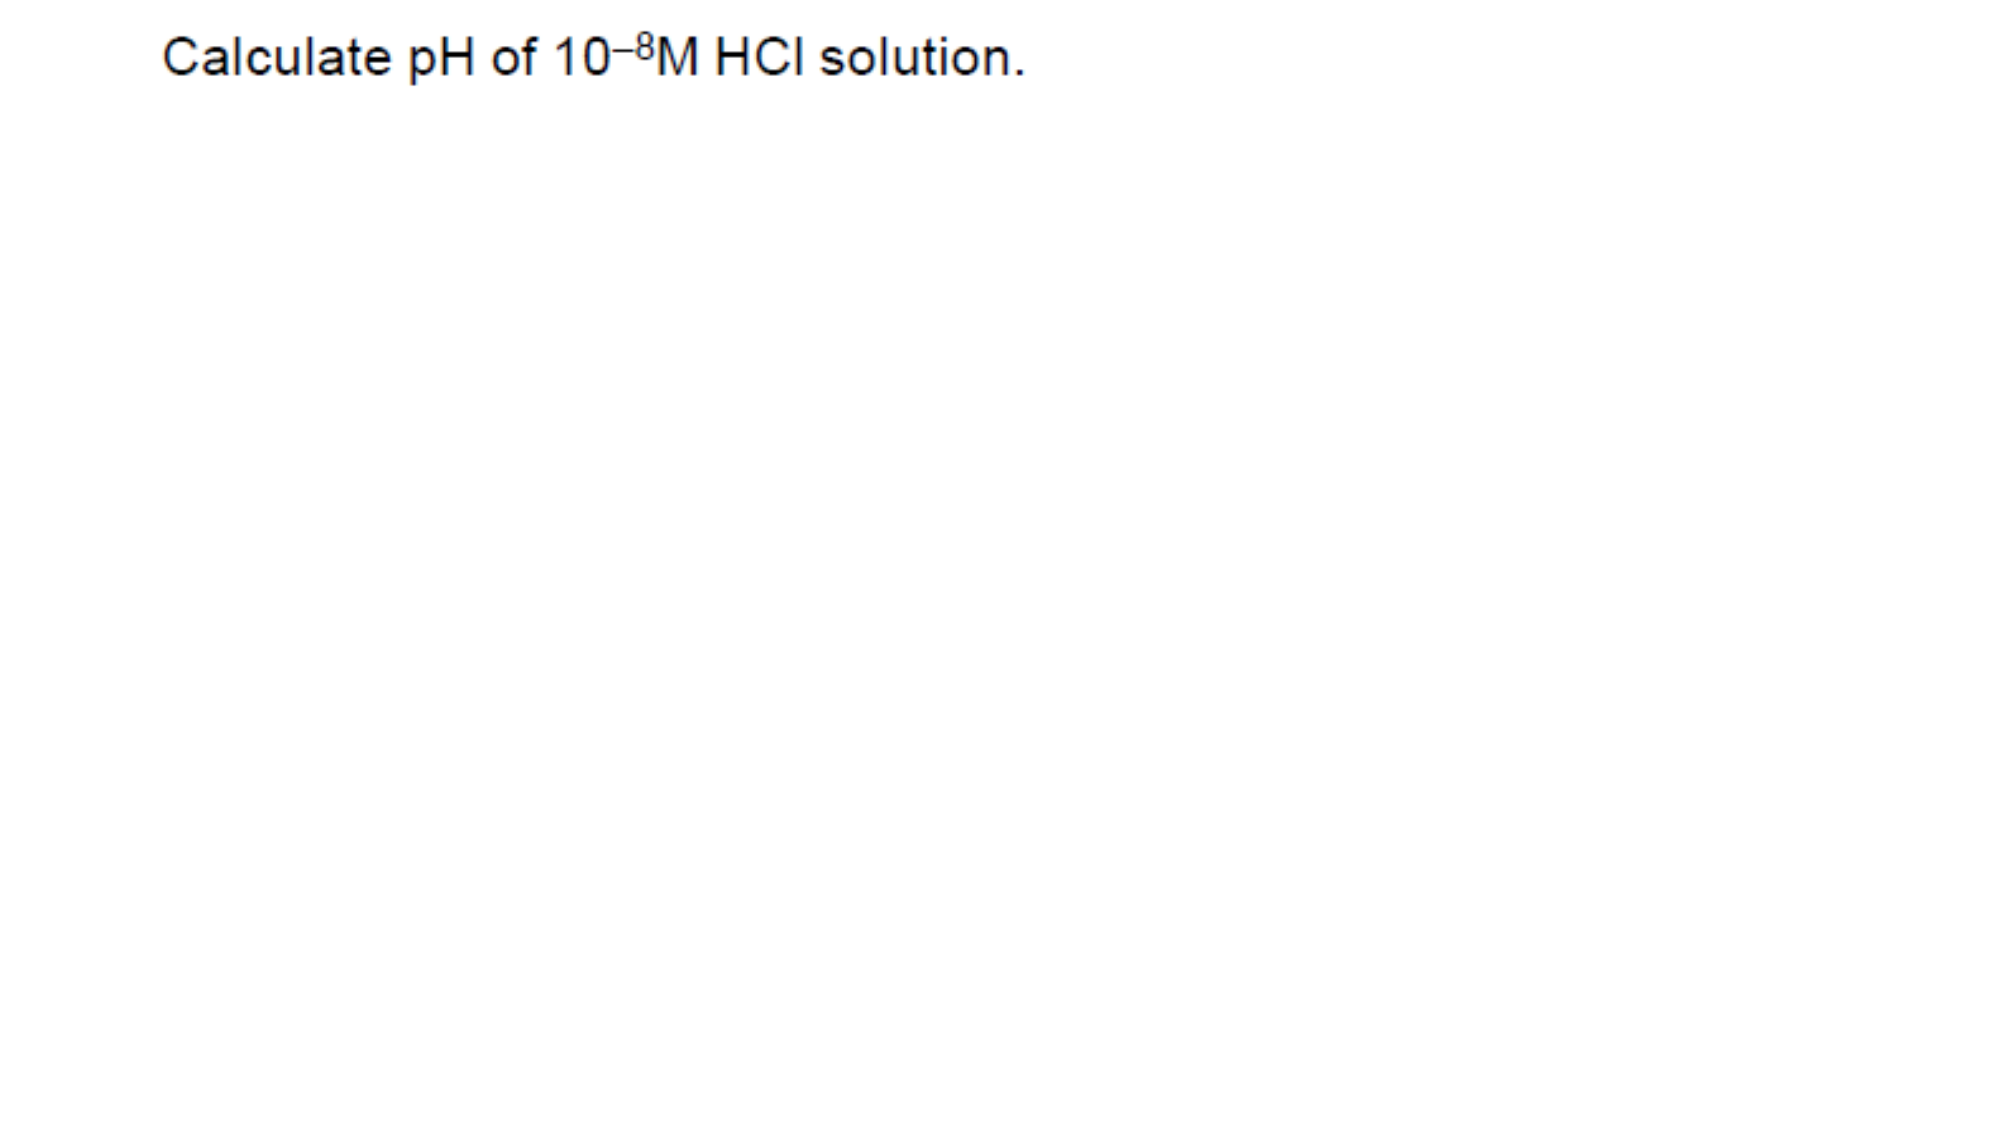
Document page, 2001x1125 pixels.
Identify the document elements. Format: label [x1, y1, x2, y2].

picture [148, 0, 1056, 104]
